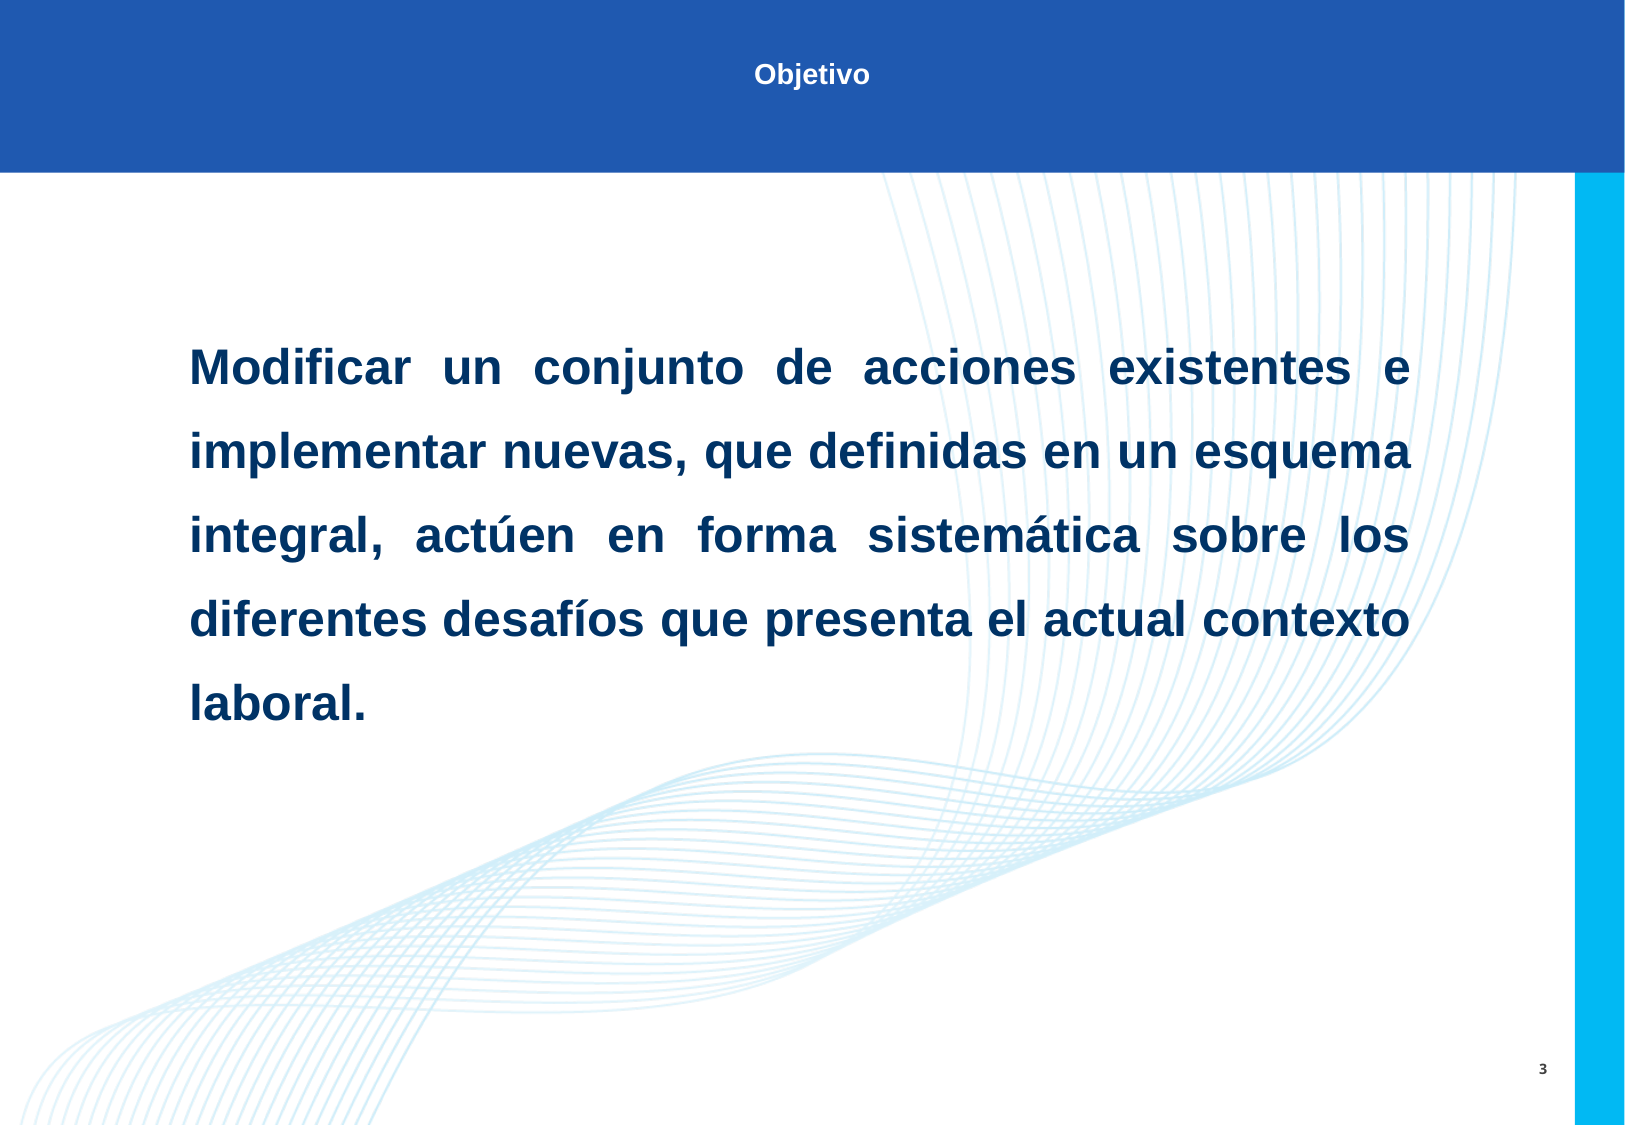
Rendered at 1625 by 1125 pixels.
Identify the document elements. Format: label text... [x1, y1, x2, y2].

picture [0, 173, 1574, 1125]
text_box Objetivo [0, 42, 1625, 118]
list Modificar un conjunto de acciones existentes e implementar nuevas, que definidas en un esquema integral, actúen en forma sistemática sobre los diferentes desafíos que presenta el actual contexto laboral. [174, 172, 1427, 1071]
